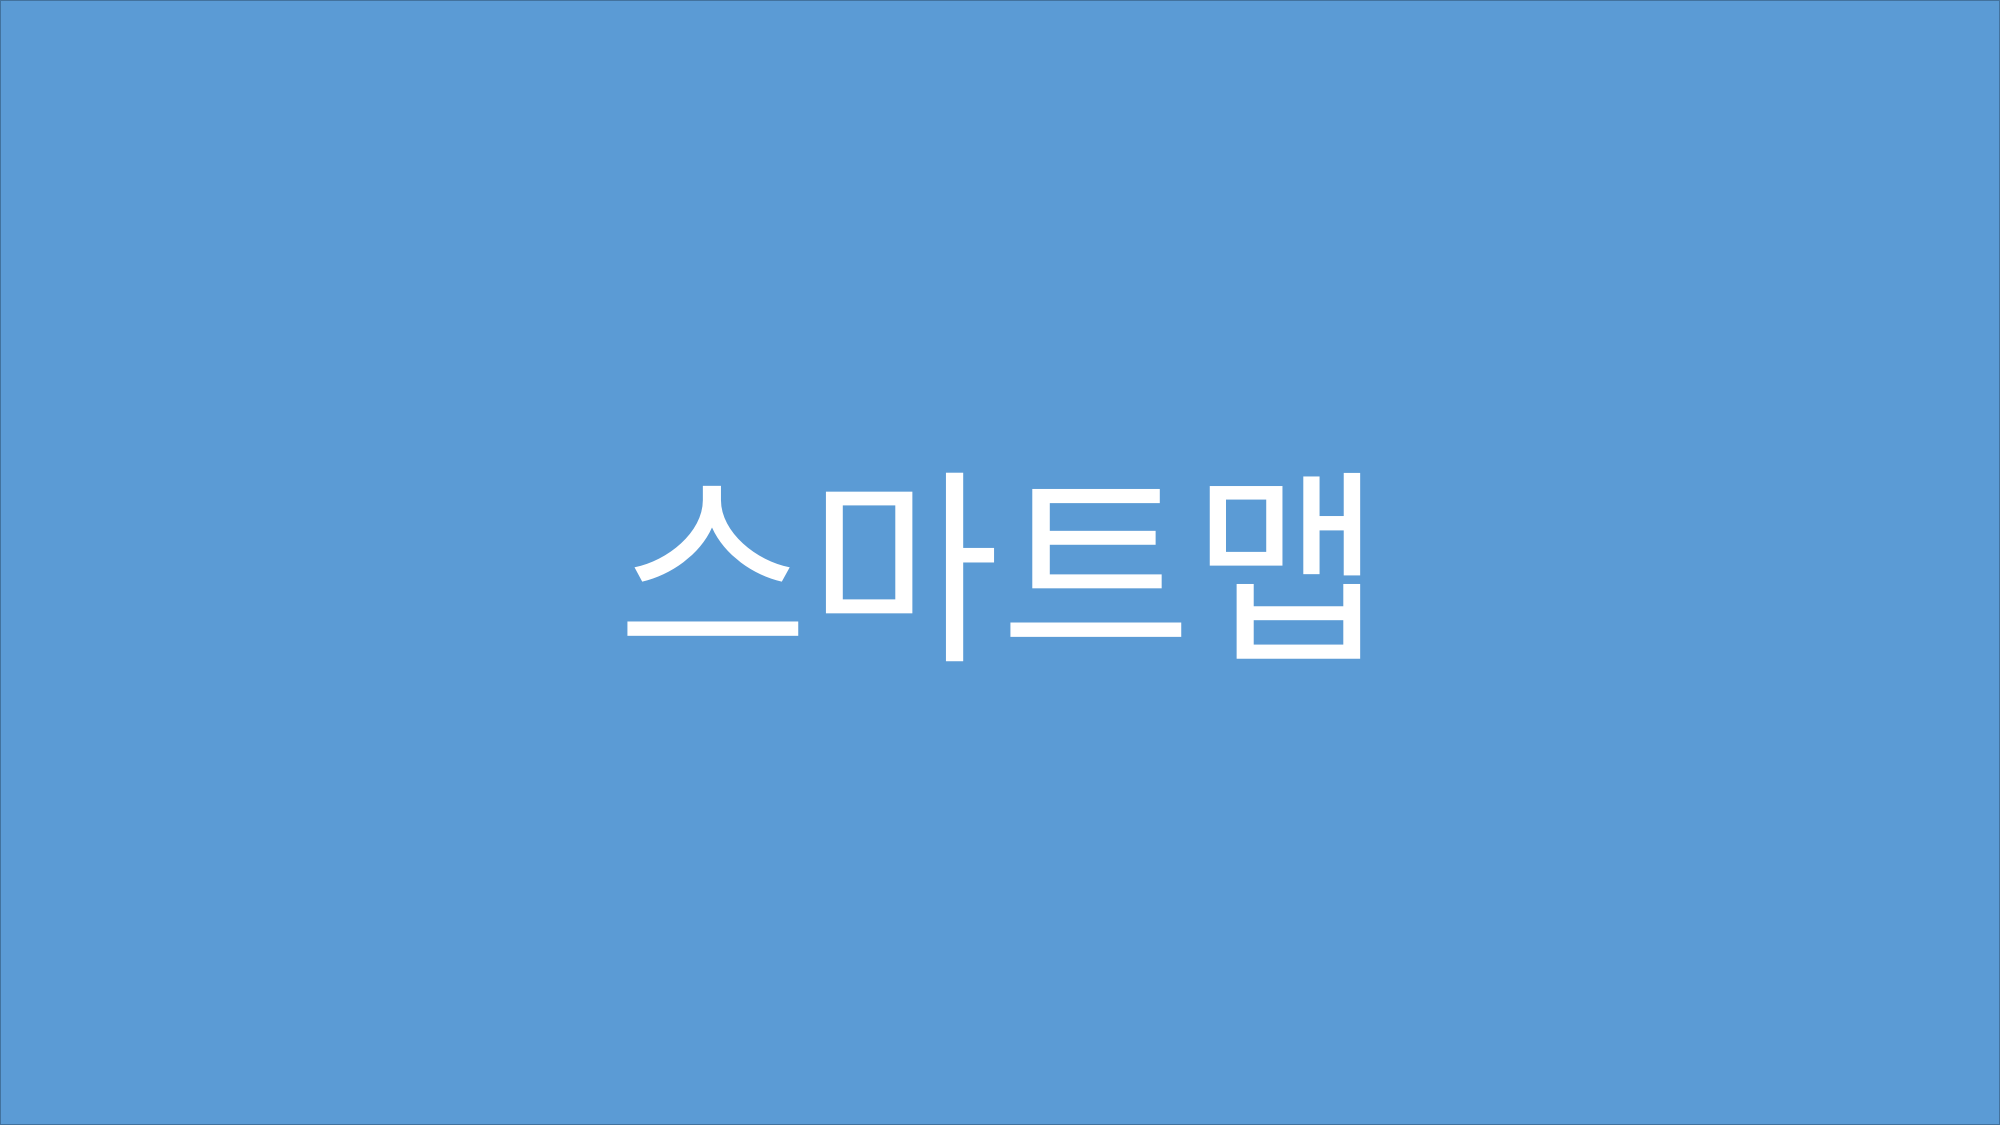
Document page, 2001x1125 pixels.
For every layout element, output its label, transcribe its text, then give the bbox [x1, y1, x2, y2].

text_box 스마트맵 [0, 0, 2000, 1125]
